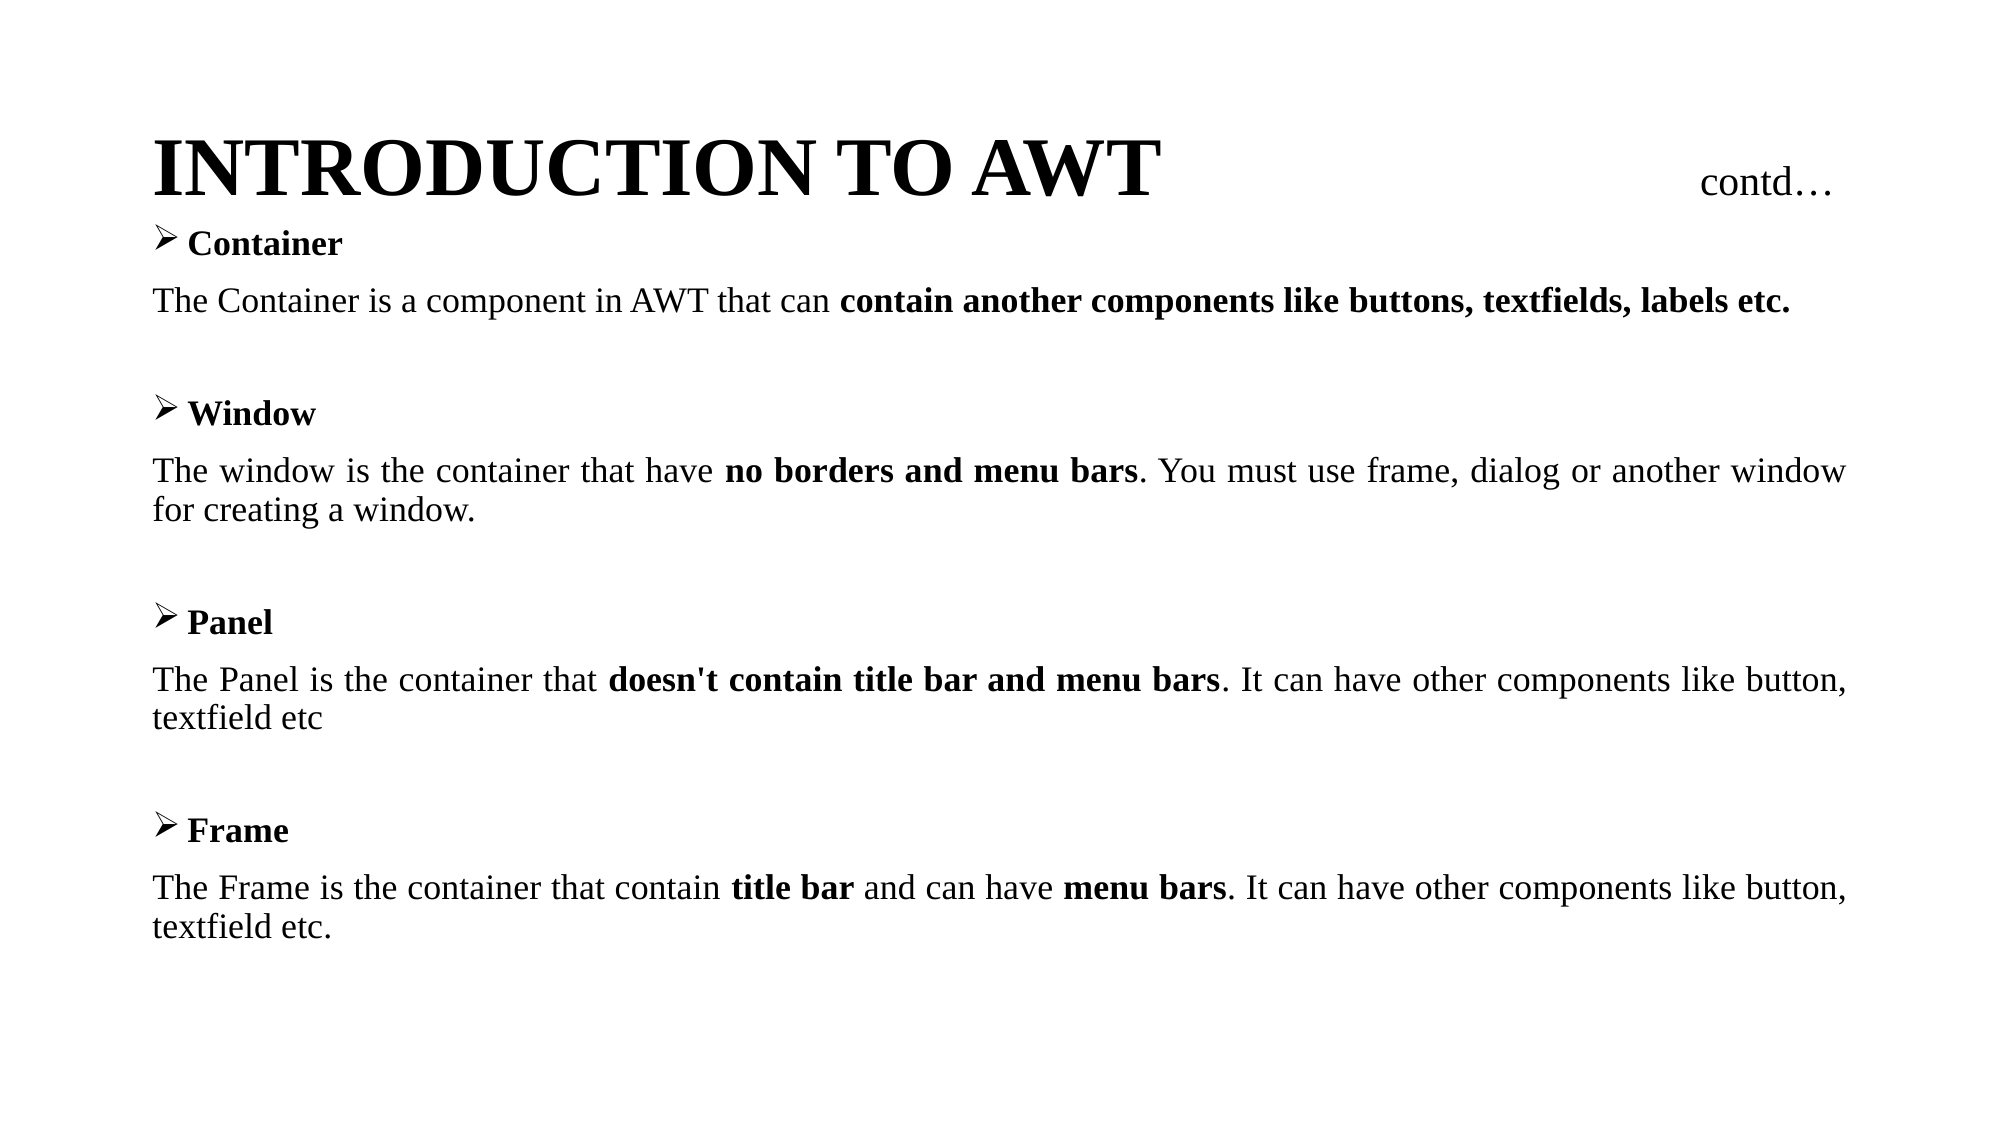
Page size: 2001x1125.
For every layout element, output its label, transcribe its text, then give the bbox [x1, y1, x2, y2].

list Container The Container is a component in AWT that can contain another components like buttons, textfields, labels etc. Window The window is the container that have no borders and menu bars. You must use frame, dialog or another window for creating a window. Panel The Panel is the container that doesn't contain title bar and menu bars. It can have other components like button, textfield etc Frame The Frame is the container that contain title bar and can have menu bars. It can have other components like button, textfield etc. [137, 217, 1863, 1094]
title INTRODUCTION TO AWT contd… [137, 59, 1863, 217]
